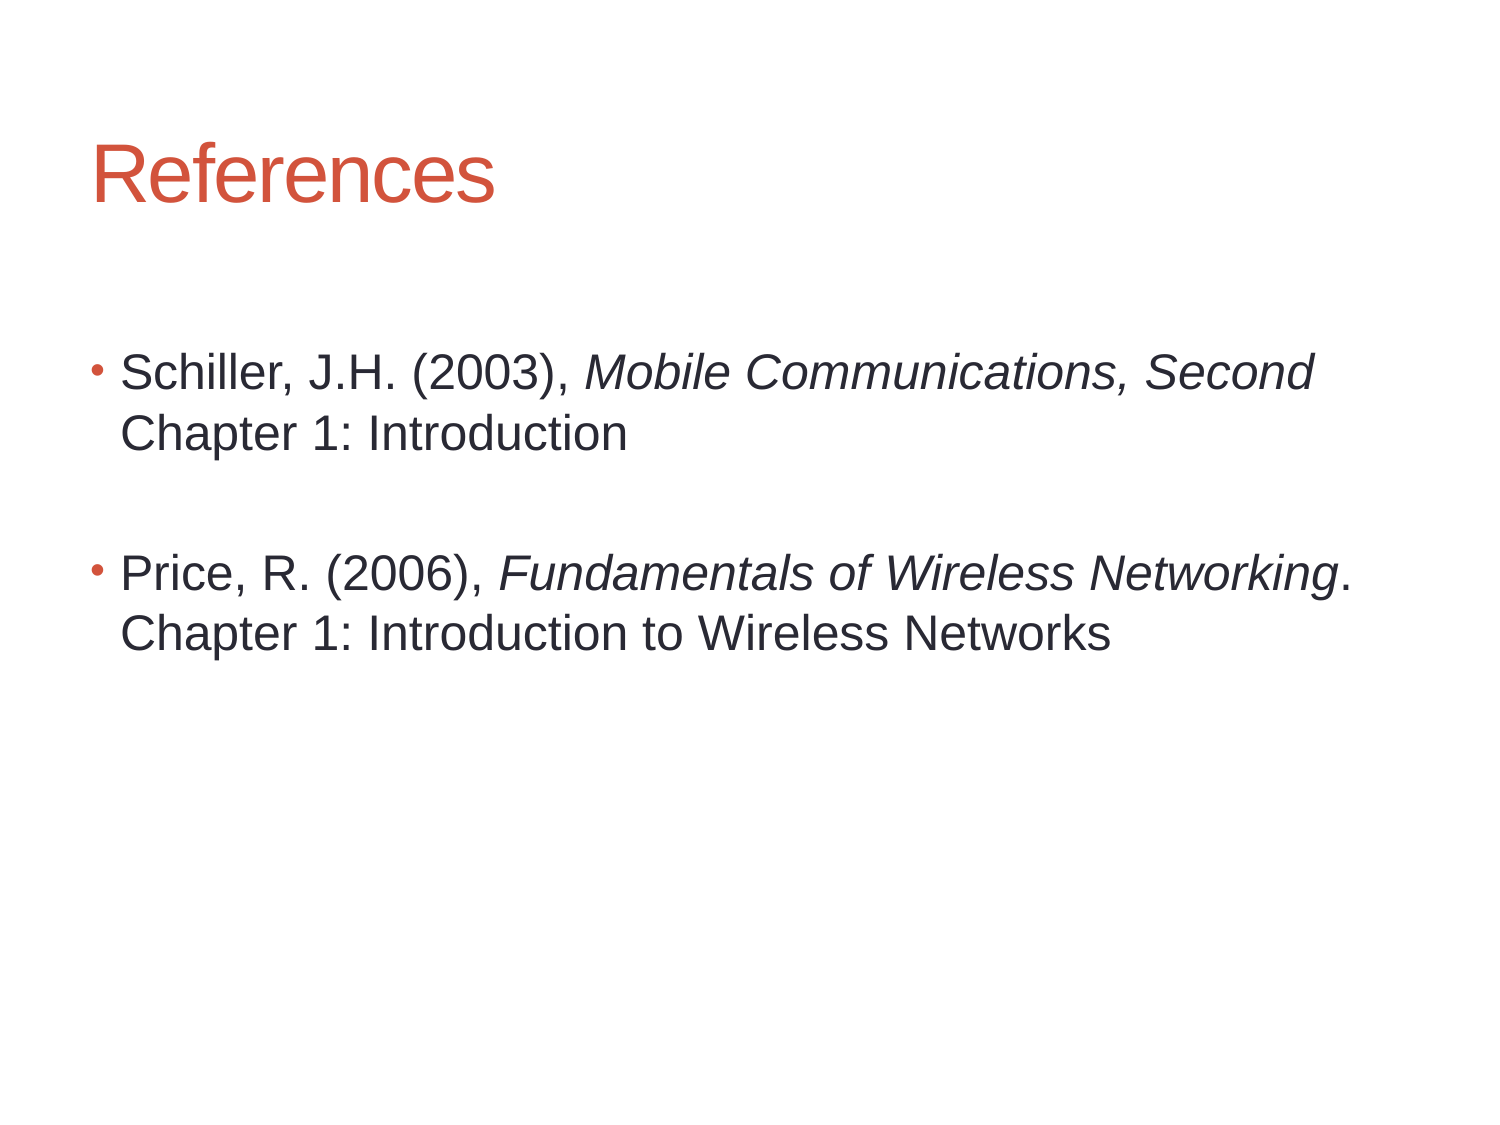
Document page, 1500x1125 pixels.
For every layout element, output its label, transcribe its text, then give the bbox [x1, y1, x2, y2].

title References [75, 87, 1425, 250]
list Schiller, J.H. (2003), Mobile Communications, Second Chapter 1: Introduction Price, R. (2006), Fundamentals of Wireless Networking. Chapter 1: Introduction to Wireless Networks [75, 262, 1425, 1063]
